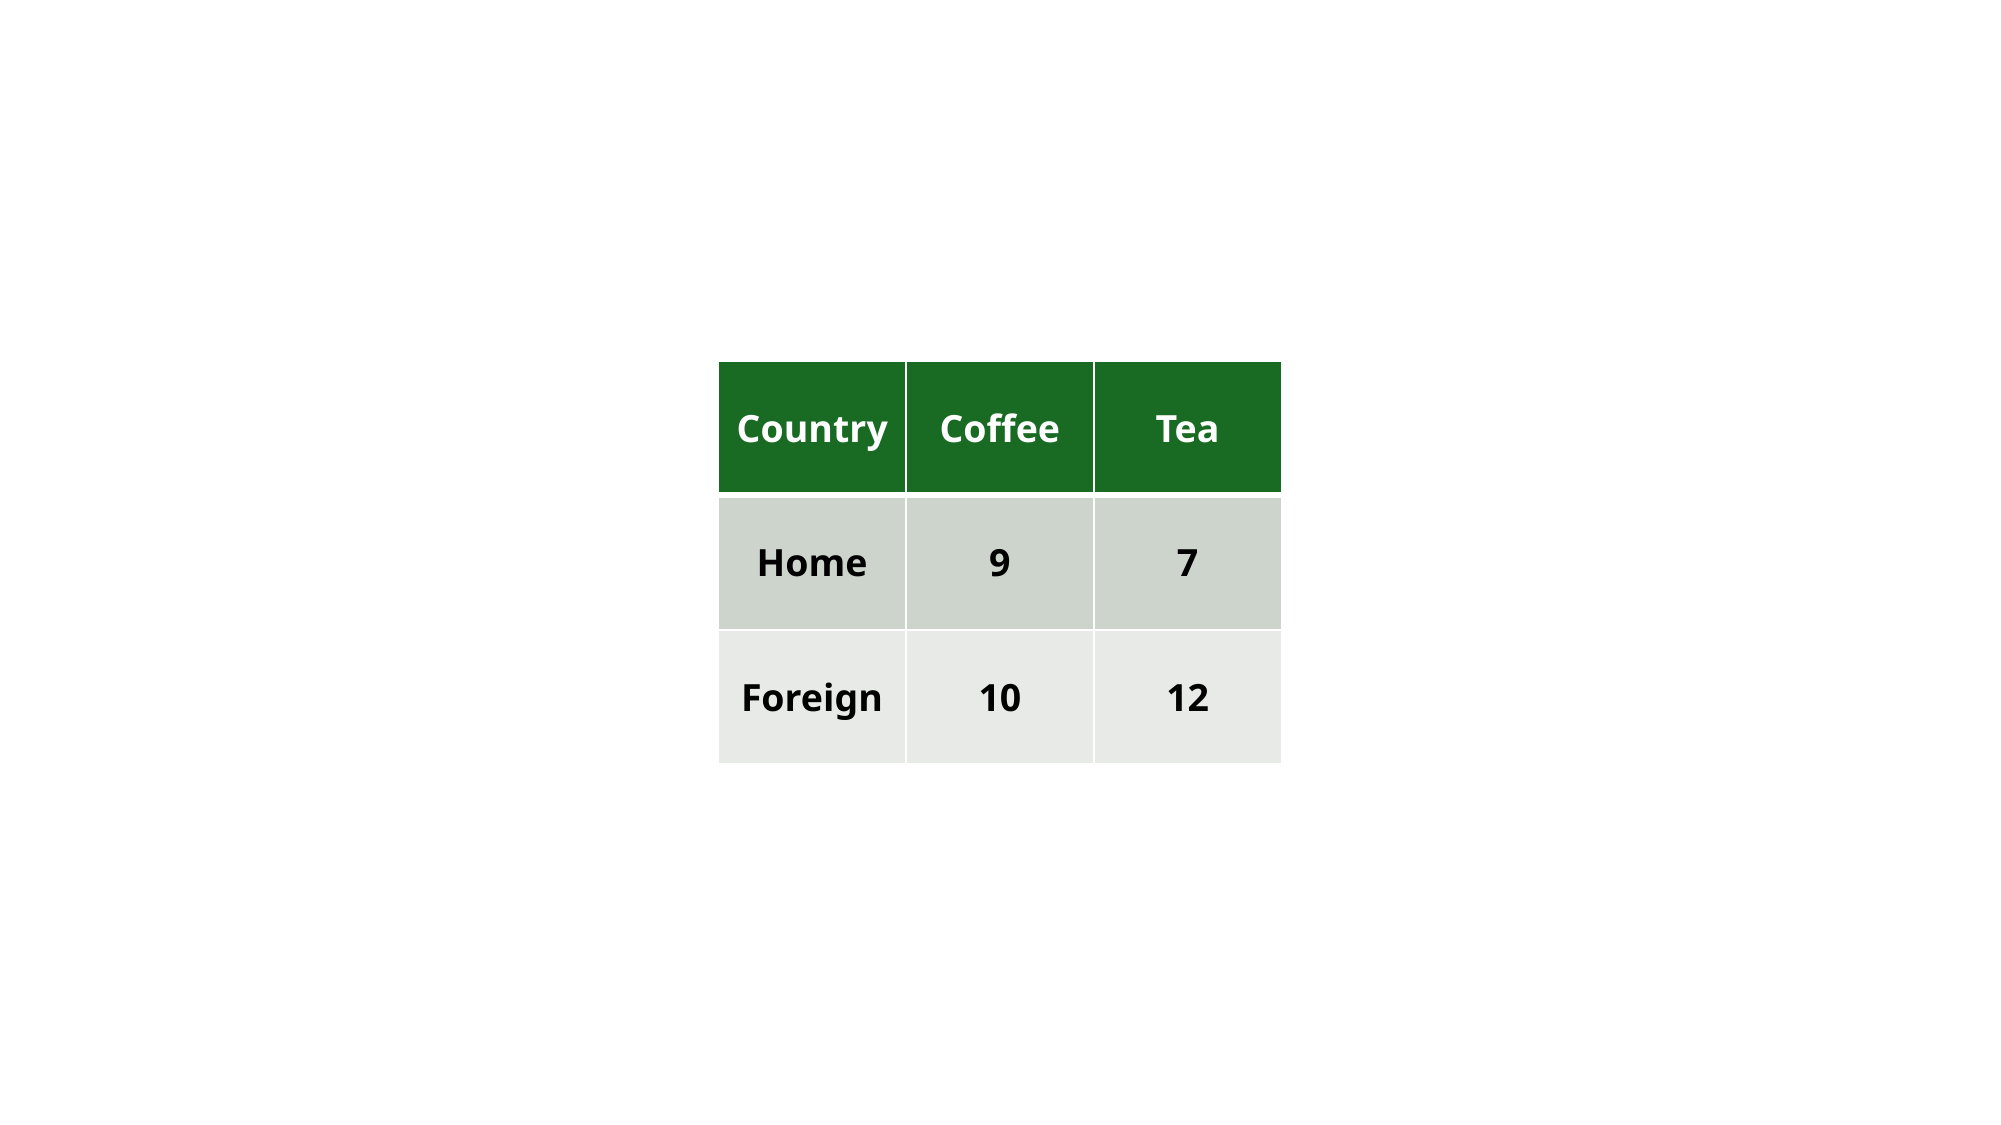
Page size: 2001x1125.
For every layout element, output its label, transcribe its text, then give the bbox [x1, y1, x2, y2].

table_cell Foreign [719, 631, 905, 763]
table_header Country [719, 362, 905, 492]
table_header Tea [1095, 362, 1281, 492]
table_cell 9 [907, 498, 1093, 629]
table_cell 10 [907, 631, 1093, 763]
table_cell 12 [1095, 631, 1281, 763]
table_cell 7 [1095, 498, 1281, 629]
table_header Coffee [907, 362, 1093, 492]
table_cell Home [719, 498, 905, 629]
